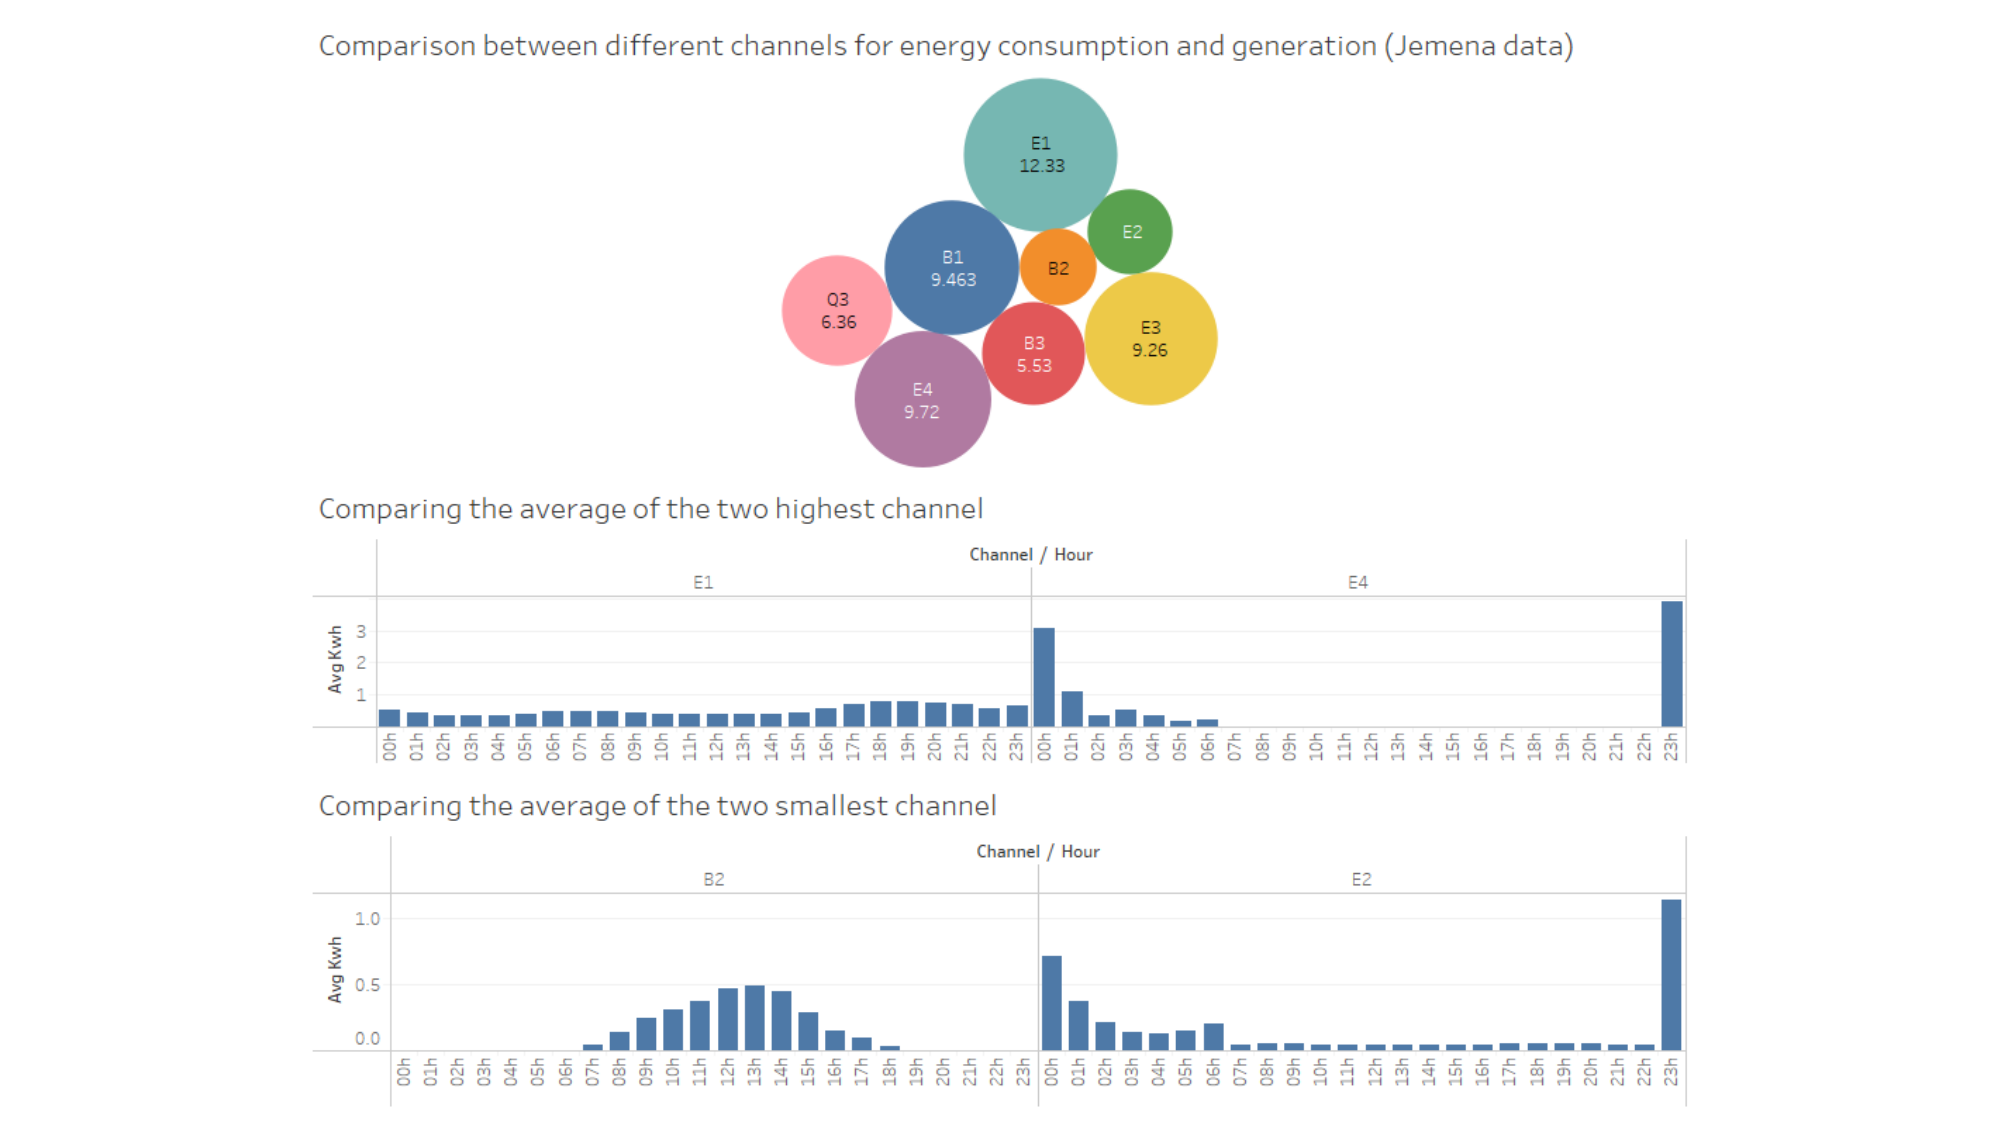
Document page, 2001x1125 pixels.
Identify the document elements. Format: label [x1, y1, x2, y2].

picture [296, 0, 1704, 1125]
